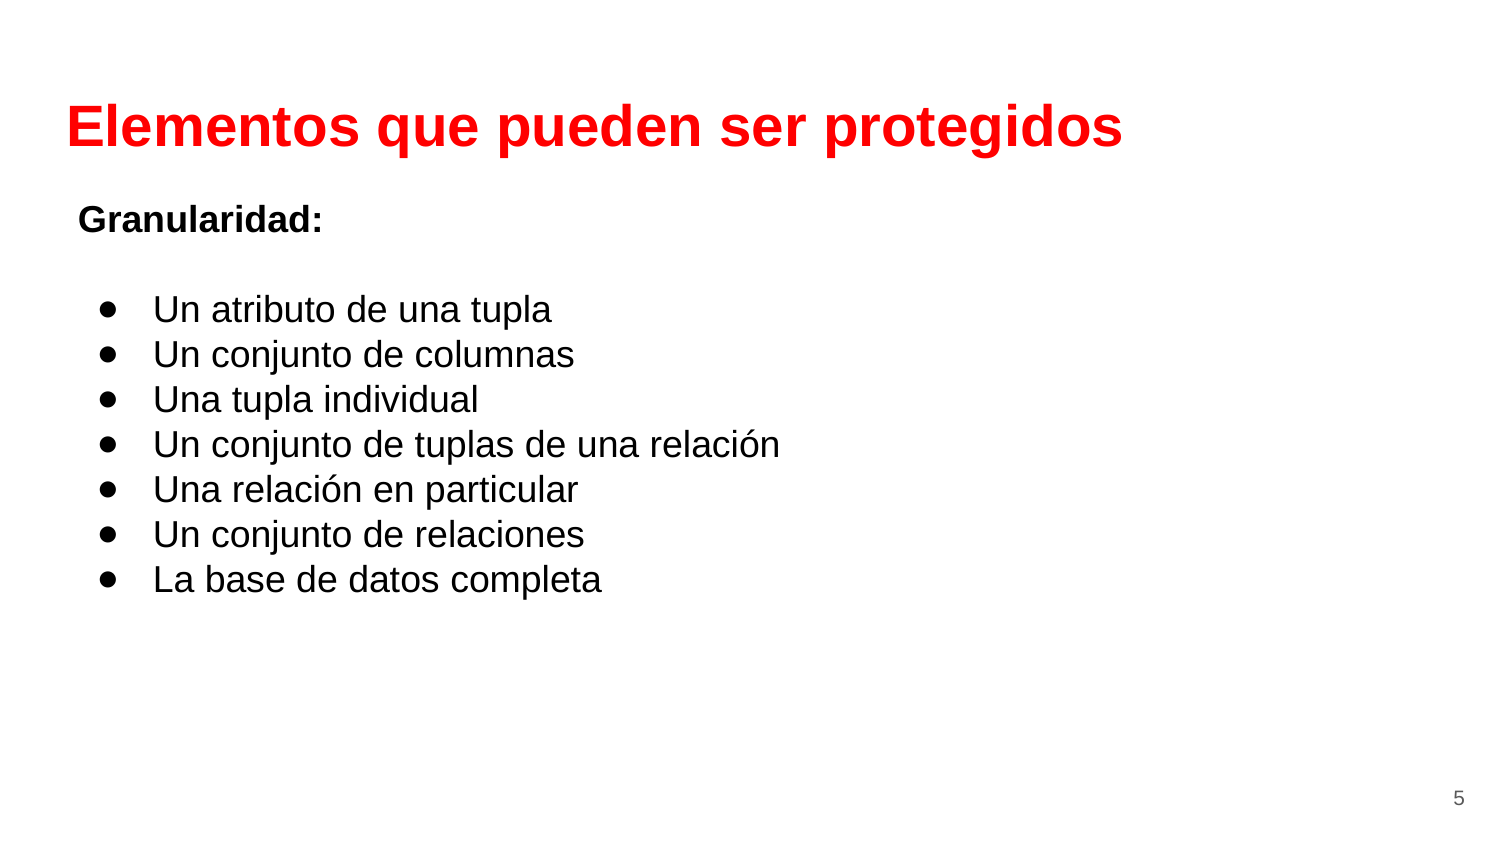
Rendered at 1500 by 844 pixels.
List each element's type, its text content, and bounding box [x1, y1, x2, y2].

slide_number ‹#› [1389, 764, 1480, 830]
title Elementos que pueden ser protegidos [51, 72, 1449, 167]
text_box Granularidad: Un atributo de una tupla Un conjunto de columnas Una tupla individual Un conjunto de tuplas de una relación Una relación en particular Un conjunto de relaciones La base de datos completa [62, 180, 1437, 628]
